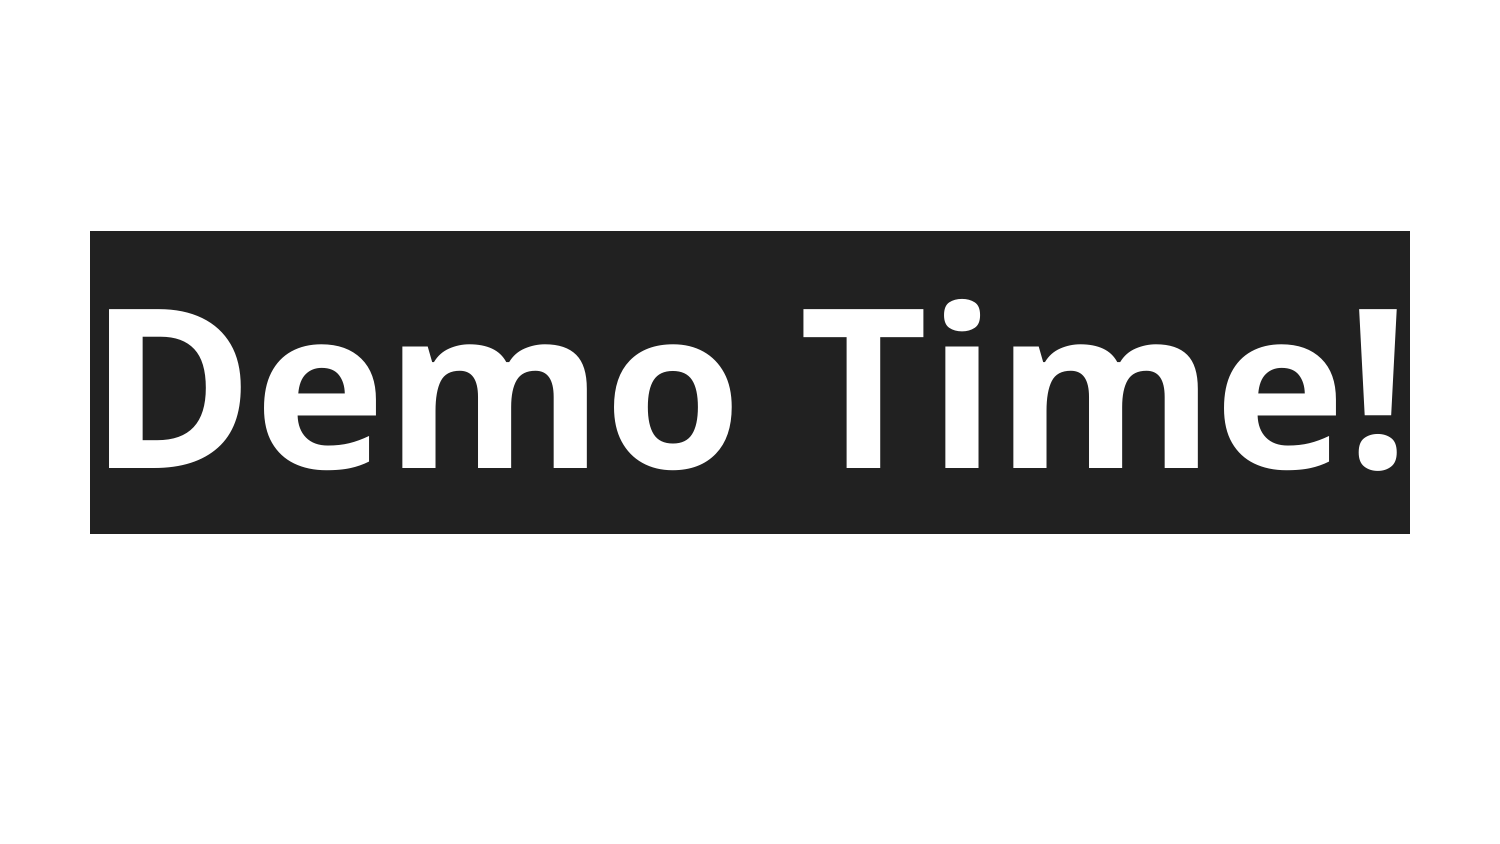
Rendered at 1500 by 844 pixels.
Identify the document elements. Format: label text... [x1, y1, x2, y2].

title Demo Time! [51, 203, 1449, 529]
